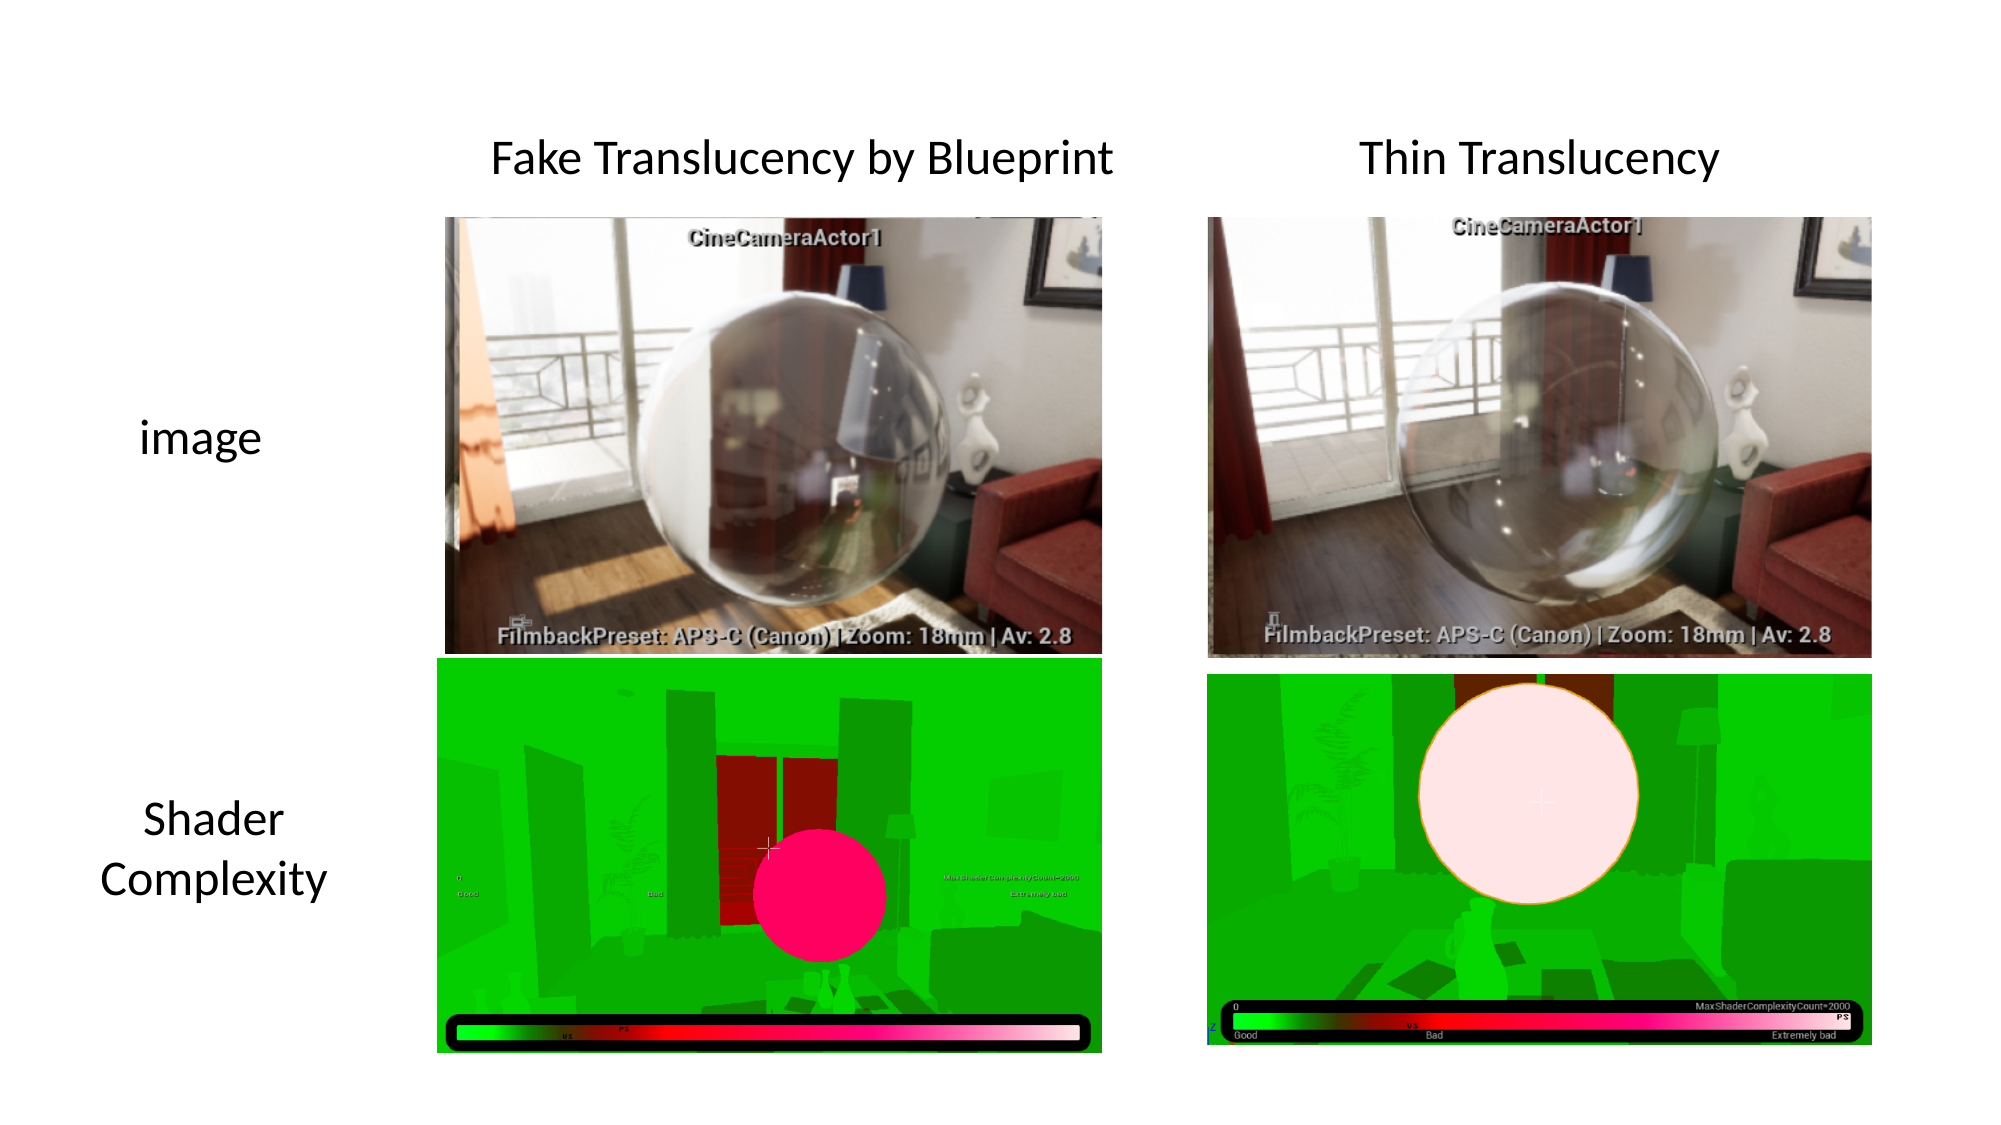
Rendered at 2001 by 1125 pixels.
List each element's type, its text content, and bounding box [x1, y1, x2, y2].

text_box image [101, 397, 301, 473]
picture [445, 217, 1103, 654]
picture [1207, 674, 1872, 1045]
picture [1207, 217, 1872, 658]
text_box Thin Translucency [1174, 117, 1905, 192]
picture [437, 658, 1102, 1053]
text_box Fake Translucency by Blueprint [437, 117, 1168, 192]
text_box Shader Complexity [79, 777, 350, 913]
